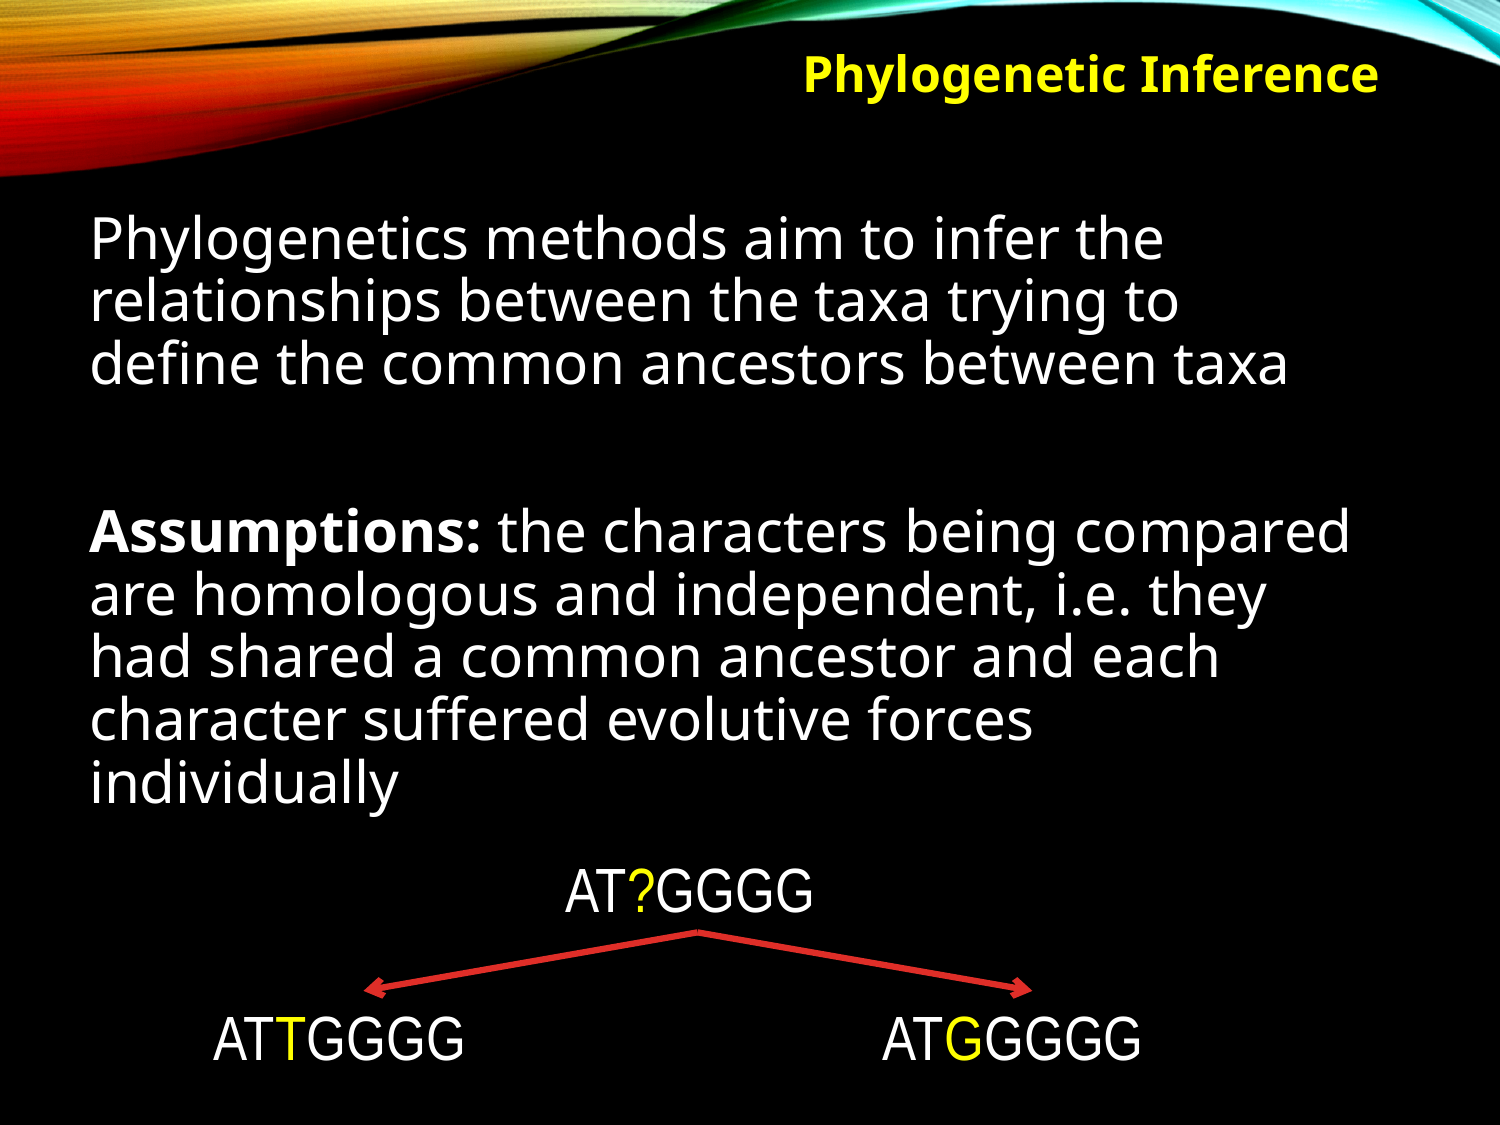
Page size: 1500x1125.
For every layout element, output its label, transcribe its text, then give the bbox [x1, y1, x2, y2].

text_box AT?GGGG [550, 842, 845, 933]
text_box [363, 933, 697, 992]
text_box Phylogenetic Inference [787, 34, 1500, 110]
list Phylogenetics methods aim to infer the relationships between the taxa trying to define the common ancestors between taxa Assumptions: the characters being compared are homologous and independent, i.e. they had shared a common ancestor and each character suffered evolutive forces individually [74, 201, 1375, 877]
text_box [697, 933, 1033, 992]
text_box ATGGGGG [867, 990, 1198, 1081]
text_box ATTGGGG [198, 990, 529, 1081]
picture [0, 0, 1500, 178]
